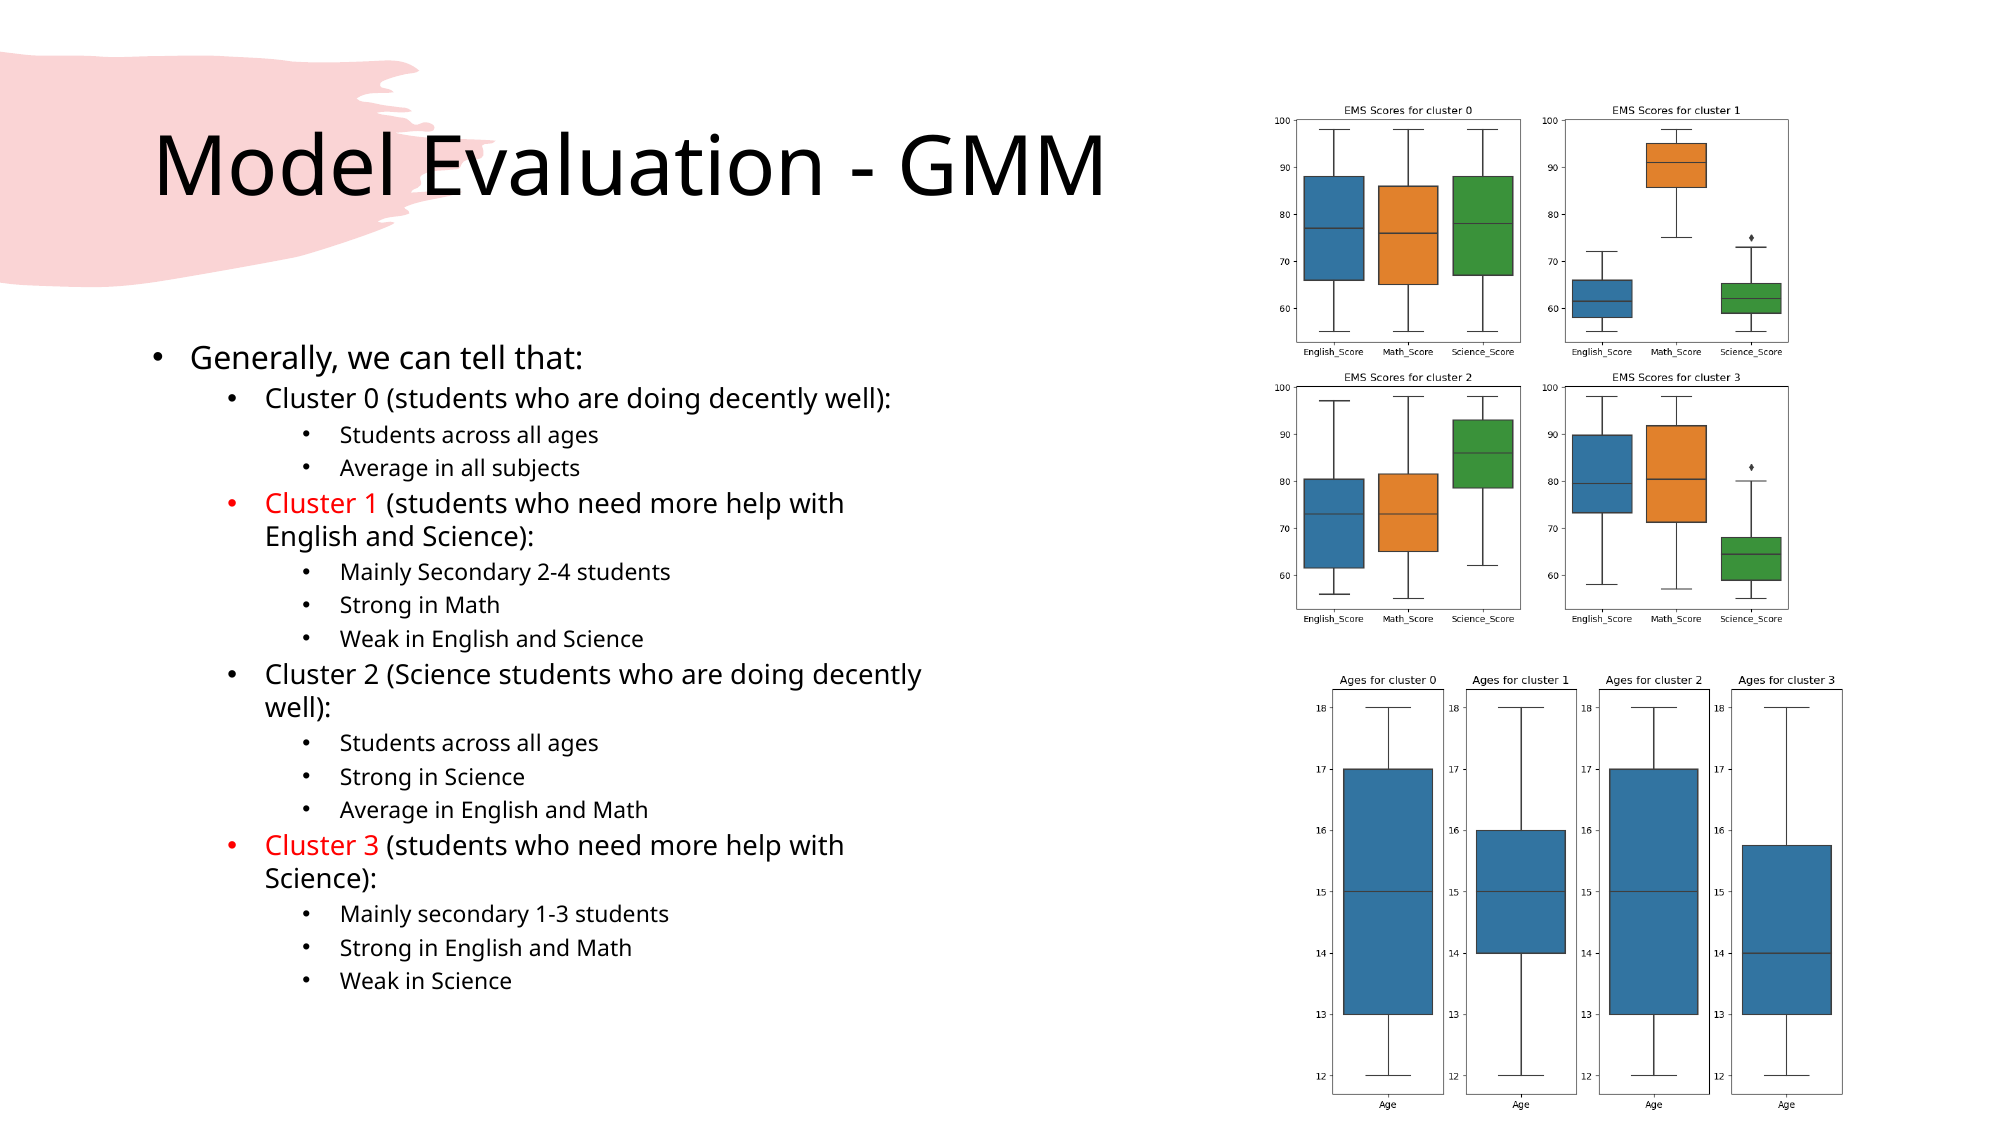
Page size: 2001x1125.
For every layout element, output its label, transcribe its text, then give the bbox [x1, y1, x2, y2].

picture [1308, 669, 1848, 1116]
title Model Evaluation - GMM [137, 59, 1863, 278]
picture [1267, 100, 1794, 630]
list Generally, we can tell that: Cluster 0 (students who are doing decently well): Students across all ages Average in all subjects Cluster 1 (students who need more help with English and Science): Mainly Secondary 2-4 students Strong in Math Weak in English and Science Cluster 2 (Science students who are doing decently well): Students across all ages Strong in Science Average in English and Math Cluster 3 (students who need more help with Science): Mainly secondary 1-3 students Strong in English and Math Weak in Science [137, 329, 940, 1013]
